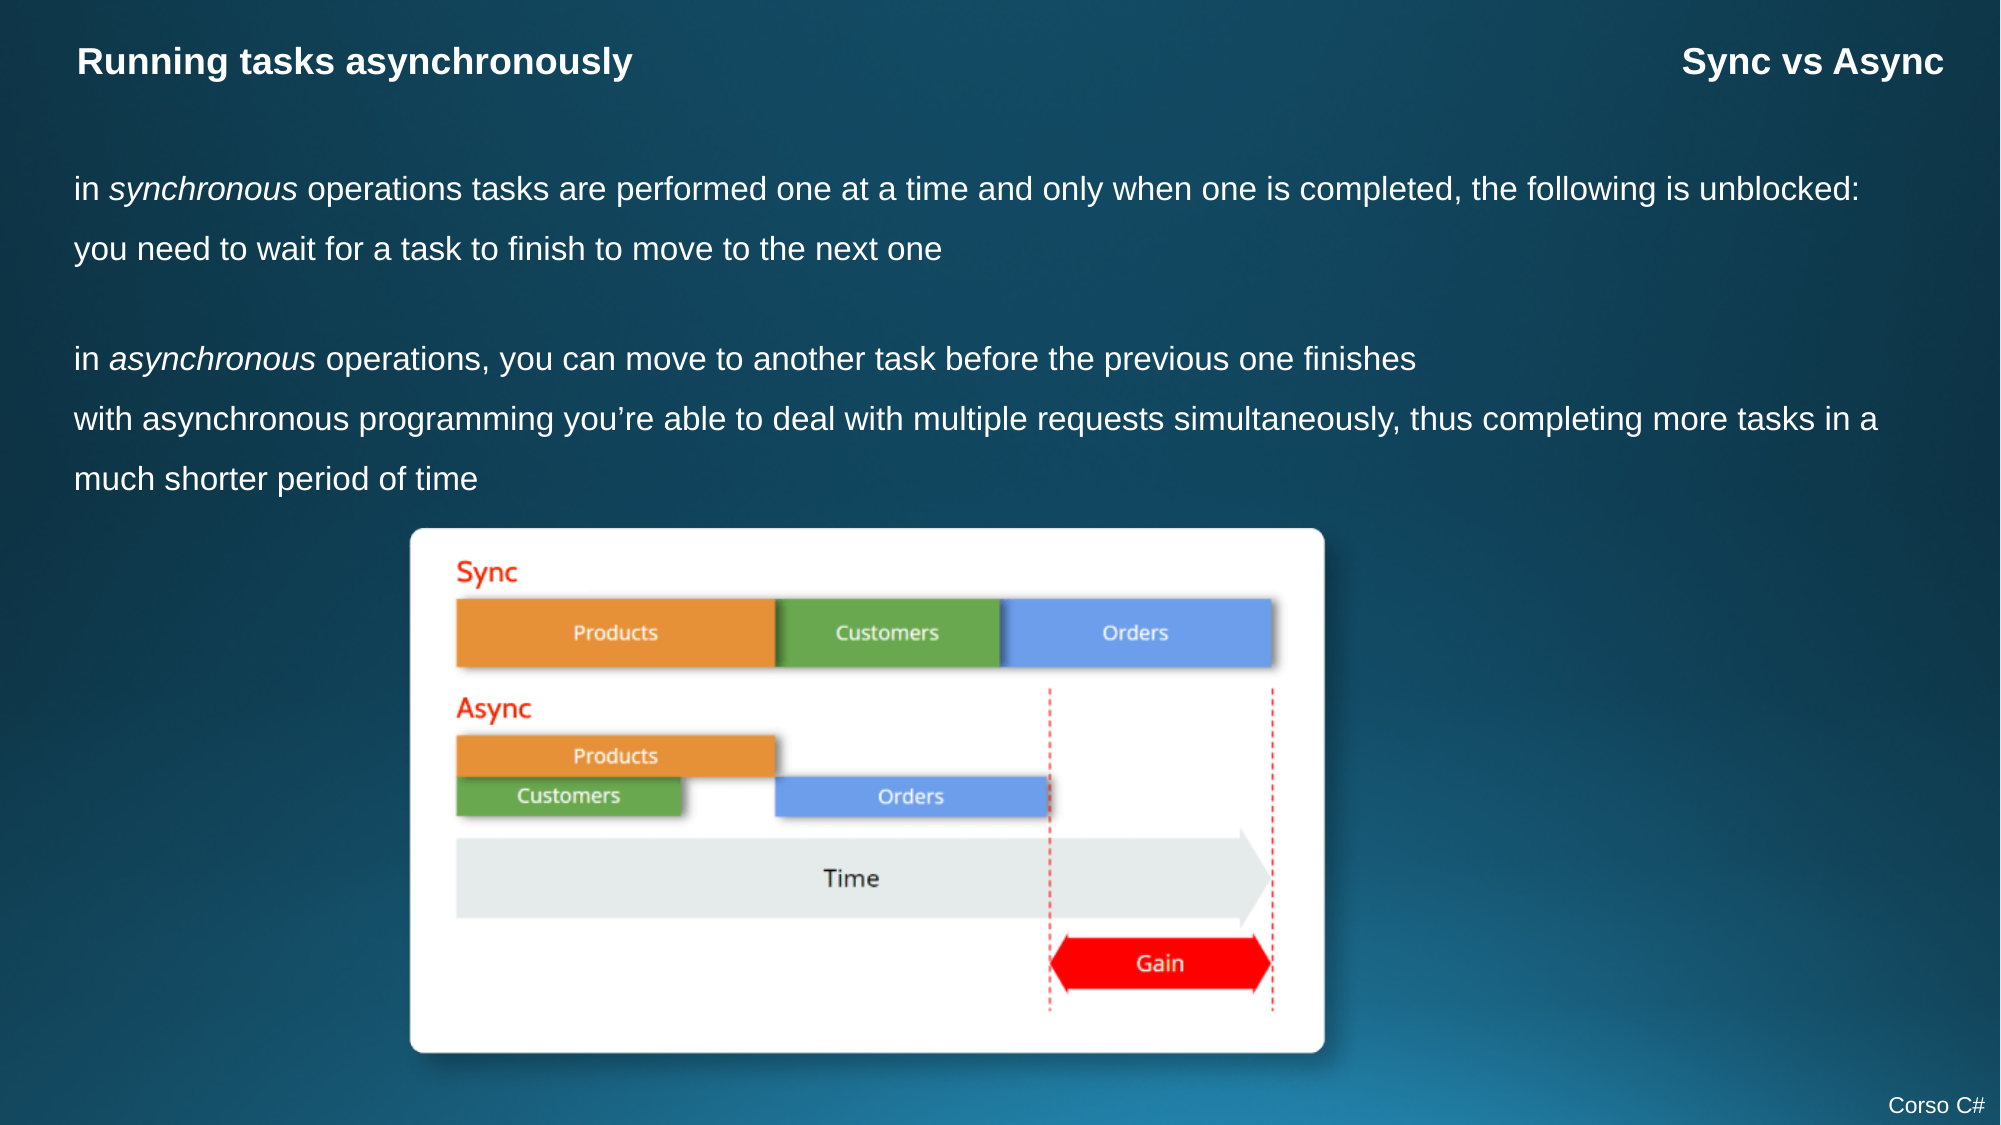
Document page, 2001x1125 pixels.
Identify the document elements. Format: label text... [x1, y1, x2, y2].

text_box Running tasks asynchronously [62, 29, 649, 89]
picture [0, 0, 2001, 1125]
text_box Corso C# [0, 1083, 2000, 1125]
text_box Sync vs Async [877, 29, 1960, 89]
text_box in synchronous operations tasks are performed one at a time and only when one is completed, the following is unblocked: you need to wait for a task to finish to move to the next one in asynchronous operations, you can move to another task before the previous one finishes with asynchronous programming you’re able to deal with multiple requests simultaneously, thus completing more tasks in a much shorter period of time [59, 140, 1938, 505]
